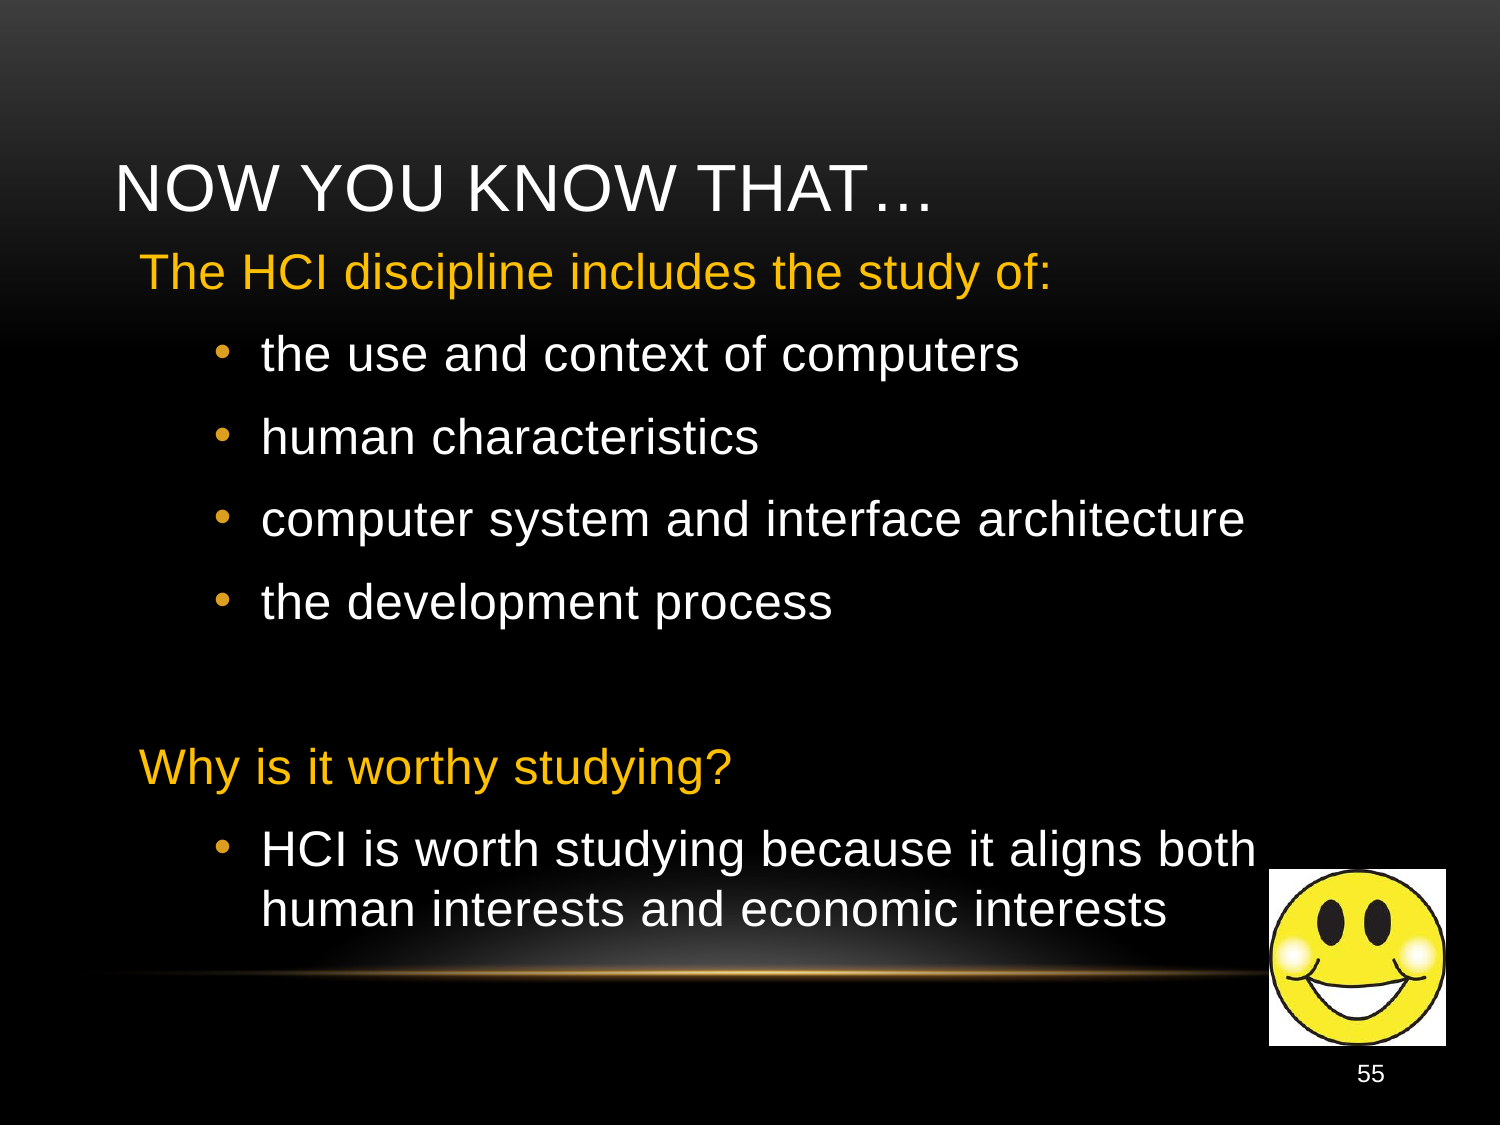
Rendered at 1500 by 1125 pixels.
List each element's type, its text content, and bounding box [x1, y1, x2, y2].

picture [0, 0, 1500, 1125]
slide_number 55 [1237, 1042, 1400, 1103]
list The HCI discipline includes the study of: the use and context of computers human characteristics computer system and interface architecture the development process Why is it worthy studying? HCI is worth studying because it aligns both human interests and economic interests [123, 231, 1355, 1020]
title Now You Know That… [99, 45, 1400, 233]
